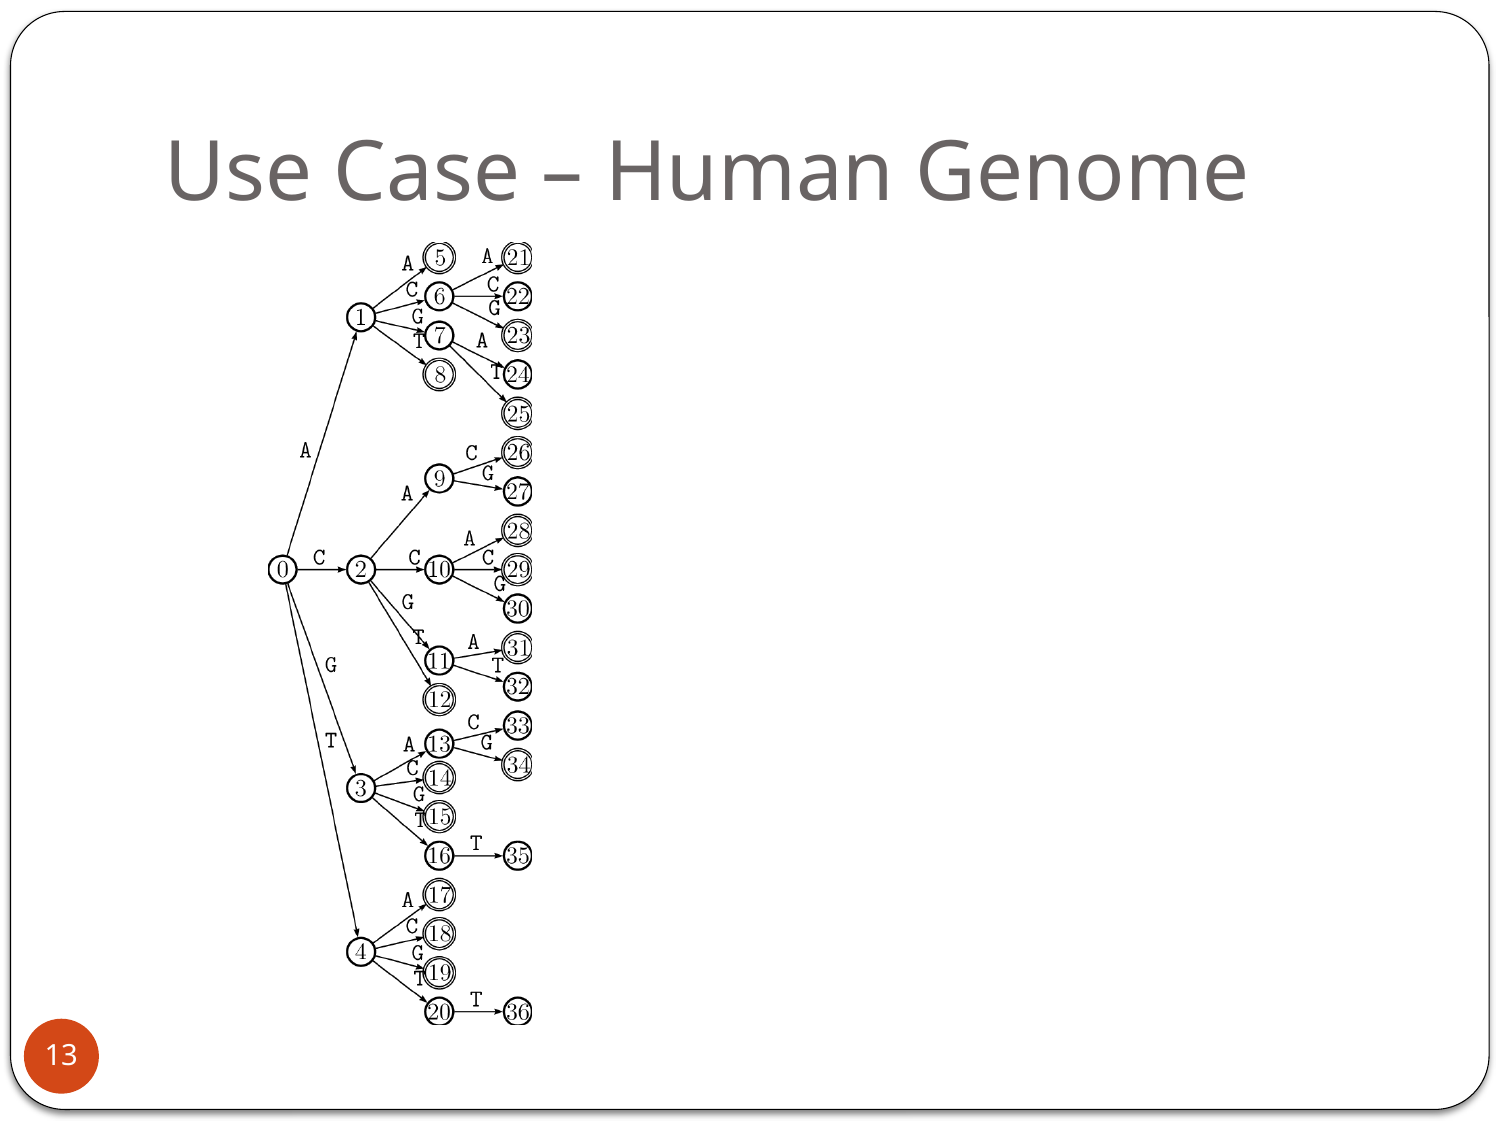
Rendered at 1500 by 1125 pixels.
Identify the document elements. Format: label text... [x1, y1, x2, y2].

picture [268, 242, 532, 1026]
slide_number 13 [23, 1018, 99, 1094]
title Use Case – Human Genome [150, 45, 1425, 233]
